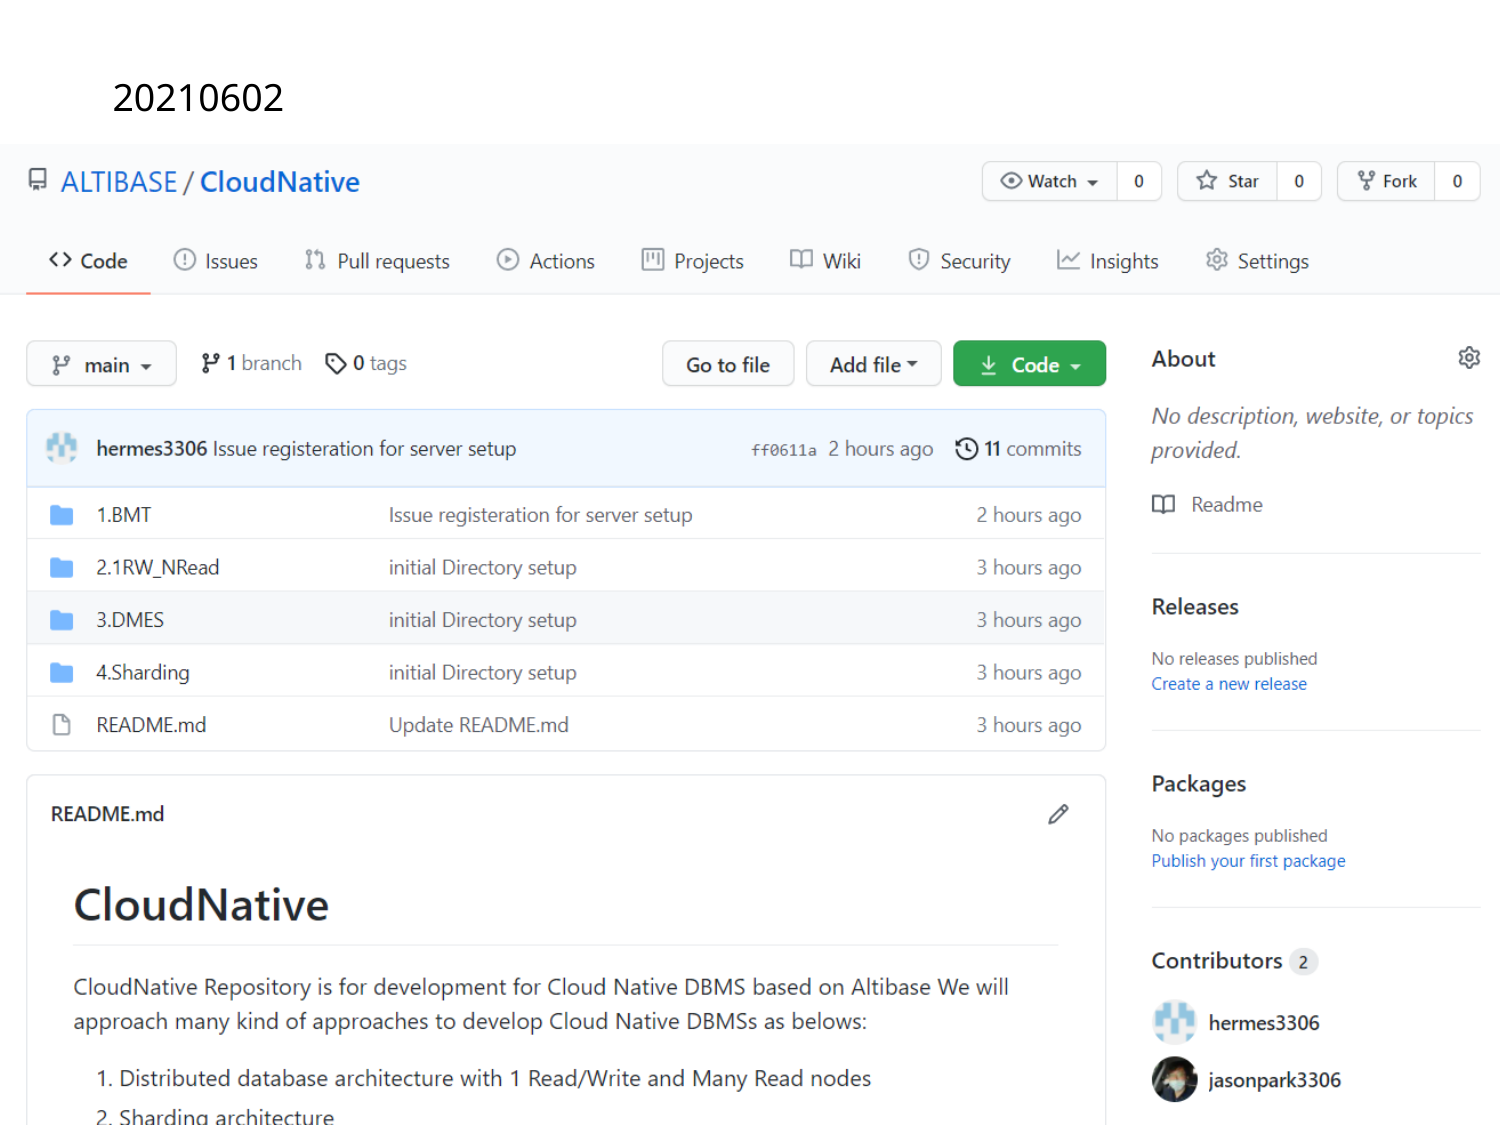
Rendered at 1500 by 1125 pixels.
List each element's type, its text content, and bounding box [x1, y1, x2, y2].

picture [0, 144, 1500, 1125]
text_box 20210602 [97, 66, 300, 127]
